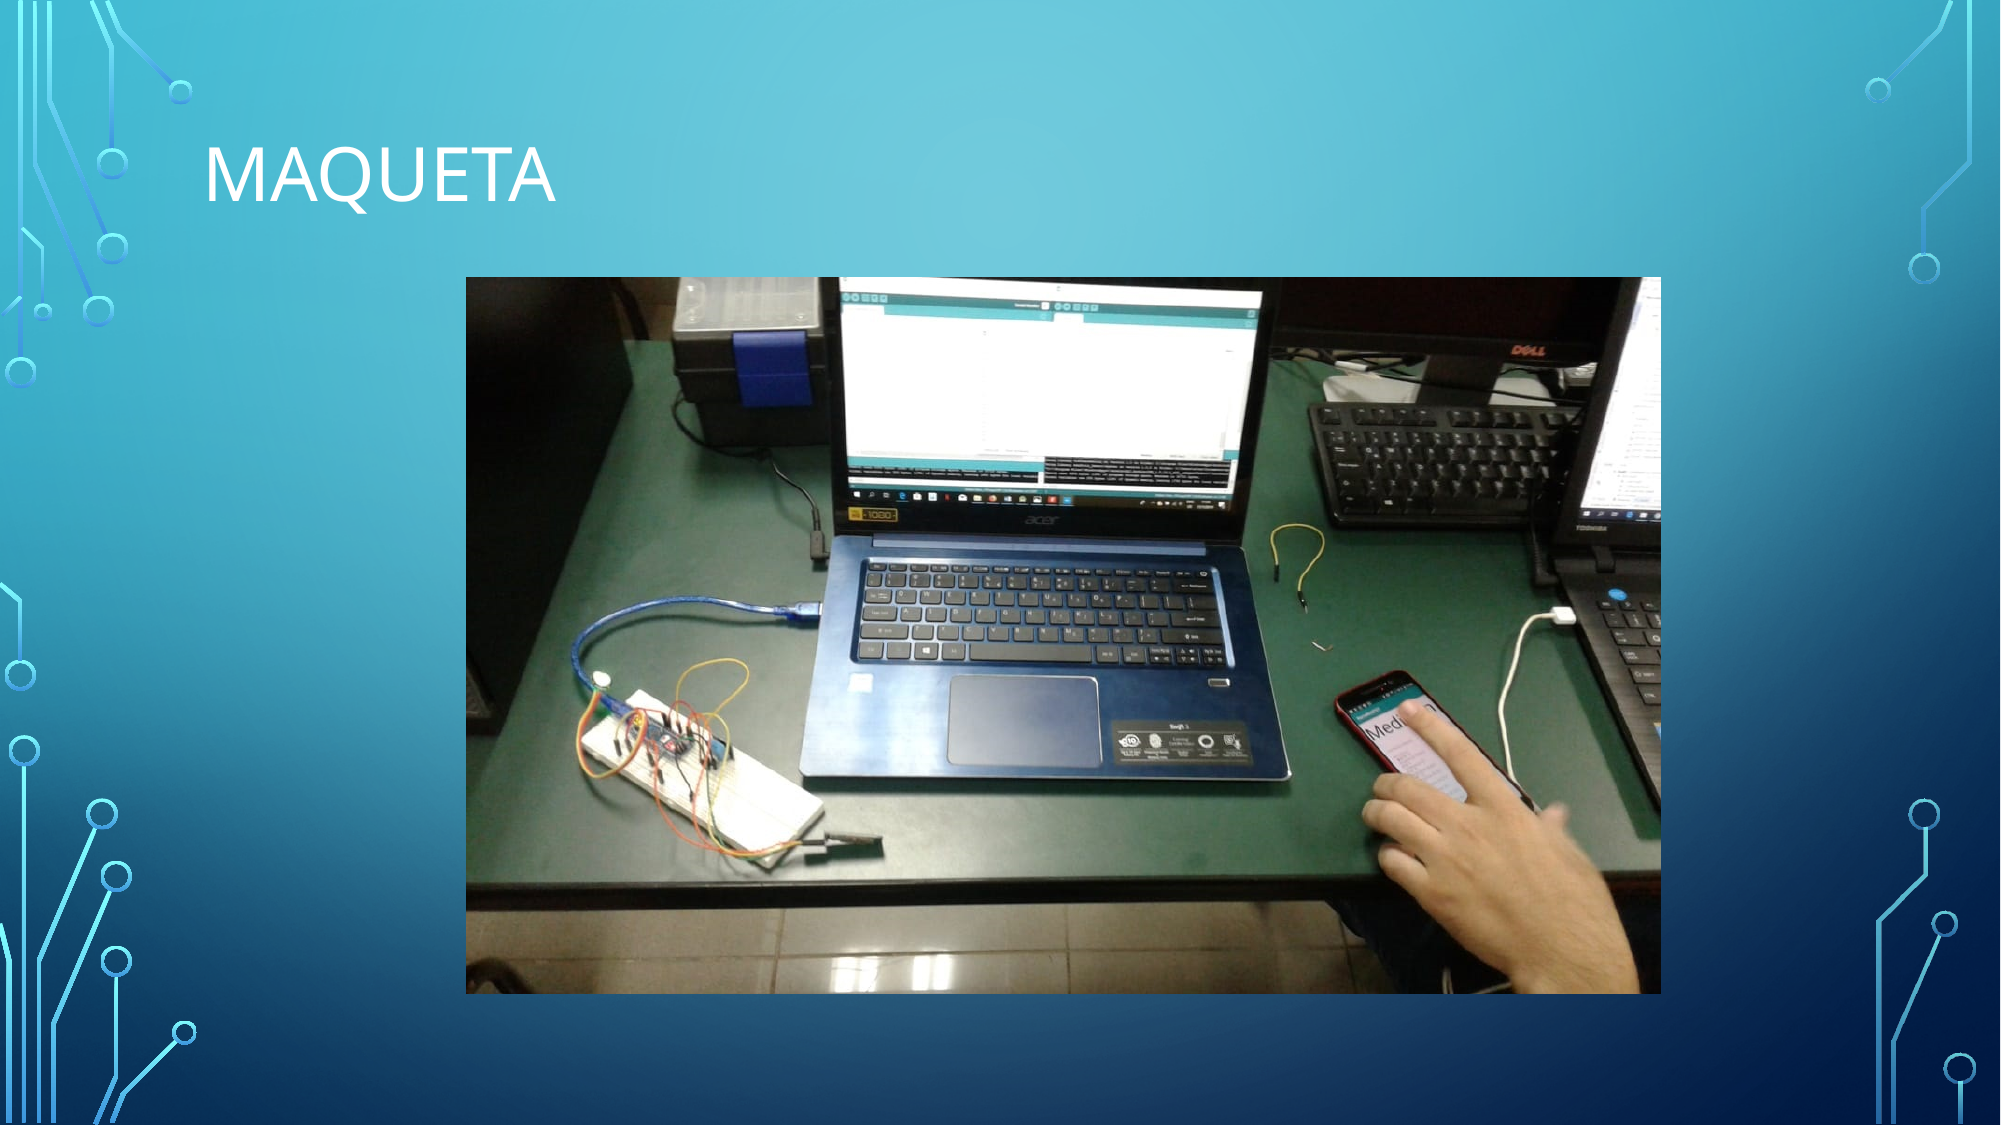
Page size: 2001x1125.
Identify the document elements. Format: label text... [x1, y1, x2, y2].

picture [466, 277, 1661, 994]
title MAQUETA [187, 101, 1813, 344]
